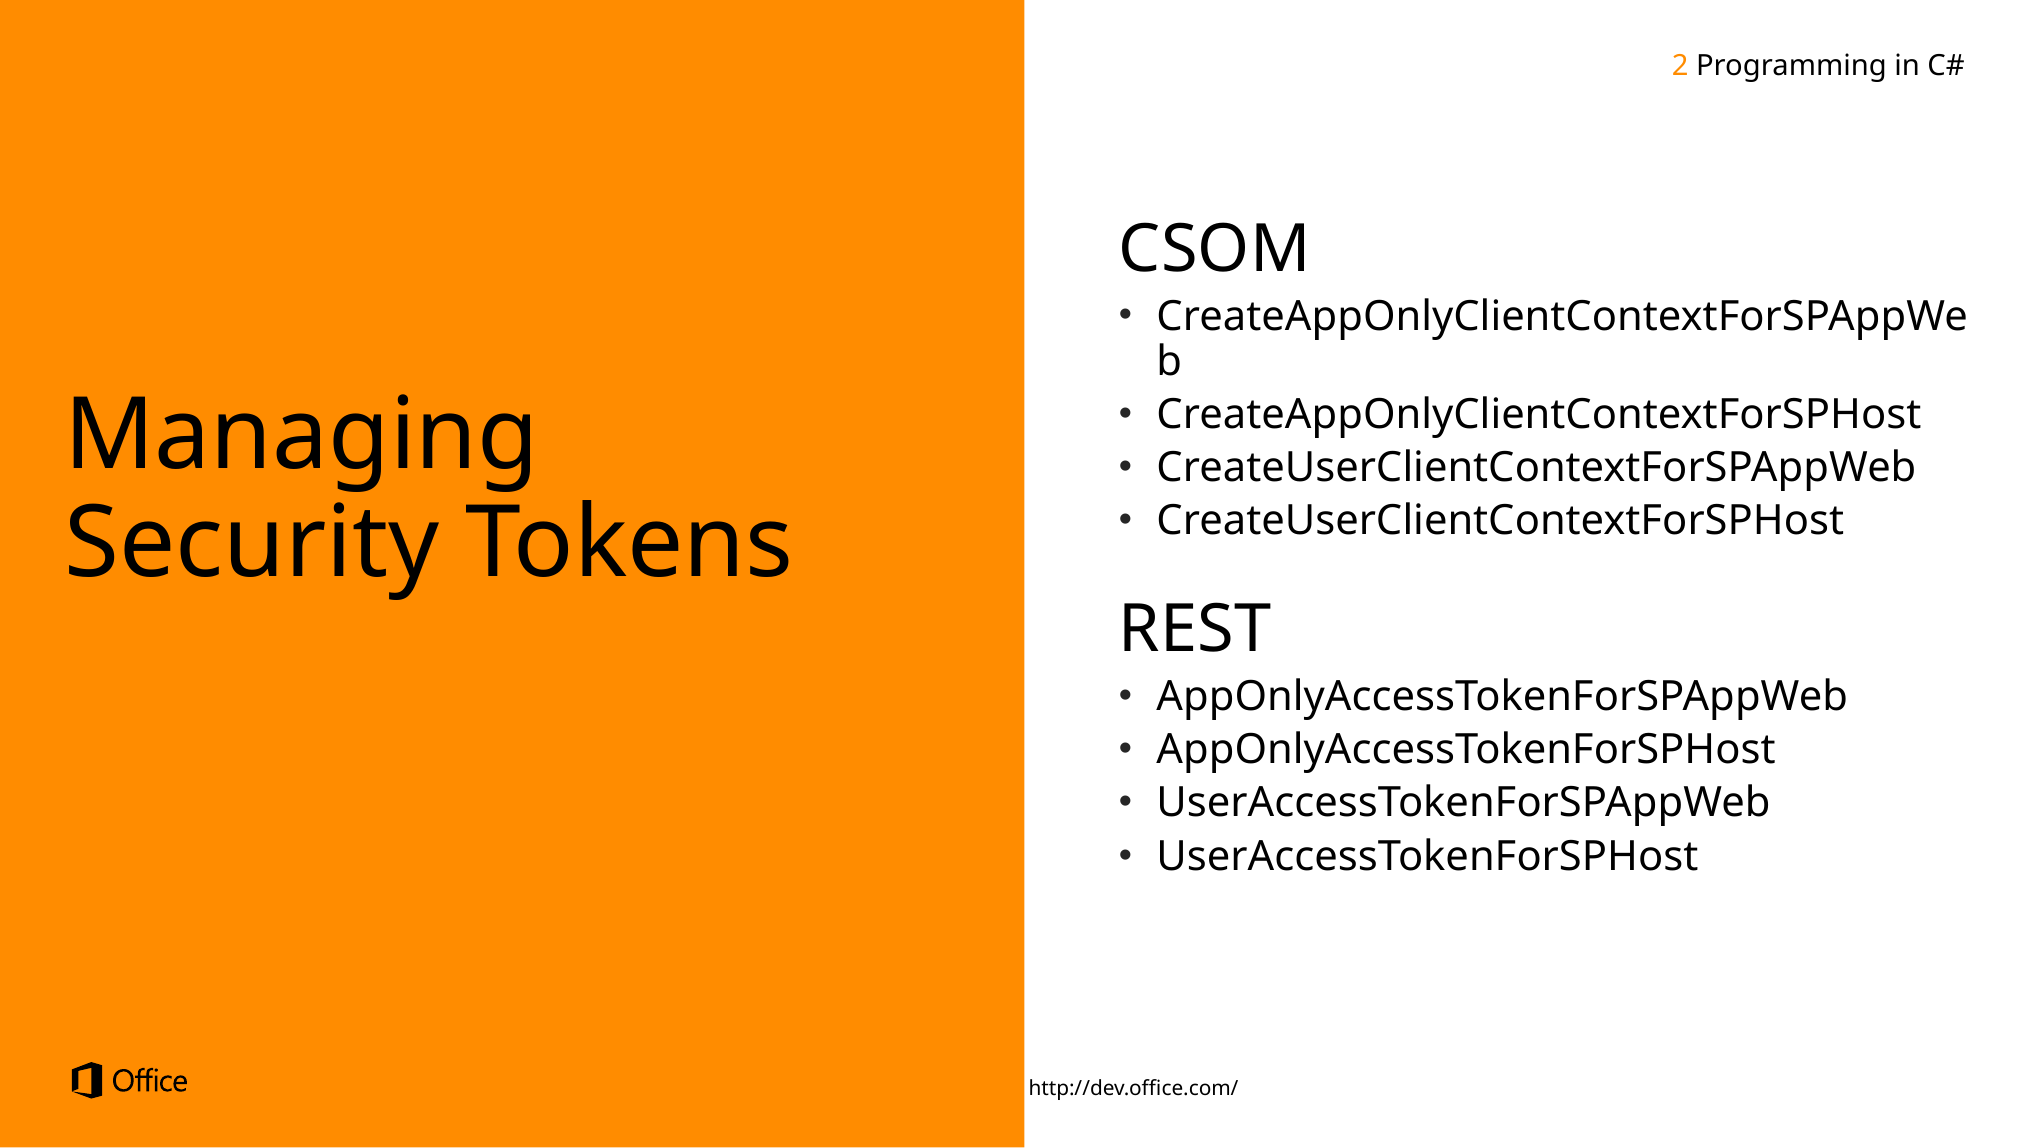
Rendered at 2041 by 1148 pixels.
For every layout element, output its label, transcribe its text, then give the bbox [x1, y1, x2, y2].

footer 2 Programming in C# [1306, 48, 1996, 110]
list Managing Security Tokens [40, 367, 946, 617]
list CSOM CreateAppOnlyClientContextForSPAppWeb CreateAppOnlyClientContextForSPHost CreateUserClientContextForSPAppWeb CreateUserClientContextForSPHost REST AppOnlyAccessTokenForSPAppWeb AppOnlyAccessTokenForSPHost UserAccessTokenForSPAppWeb UserAccessTokenForSPHost [1095, 198, 1996, 1003]
